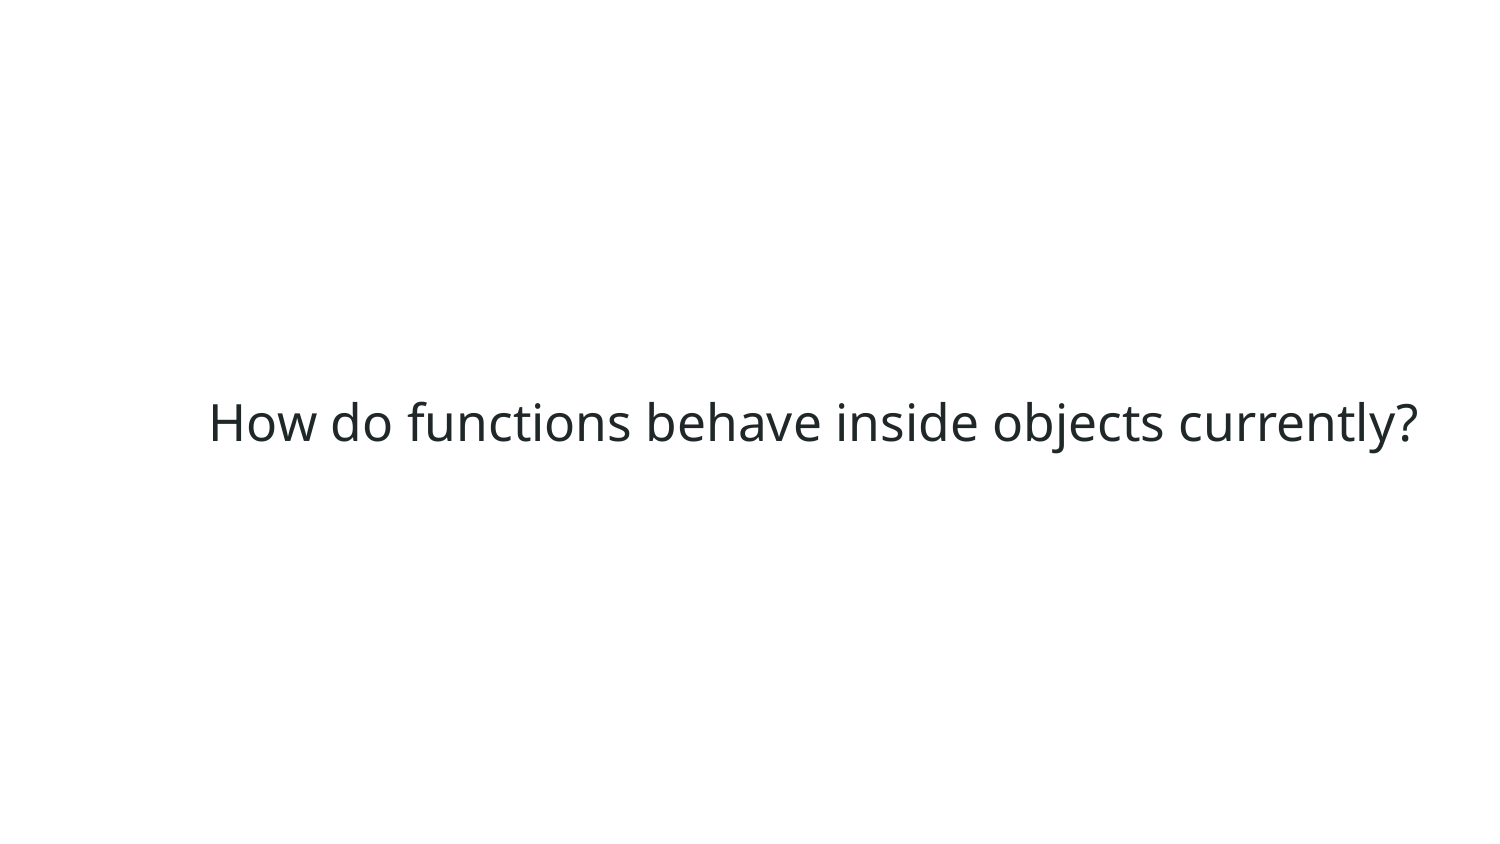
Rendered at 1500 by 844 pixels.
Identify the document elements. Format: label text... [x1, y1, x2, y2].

title How do functions behave inside objects currently? [193, 374, 1500, 469]
